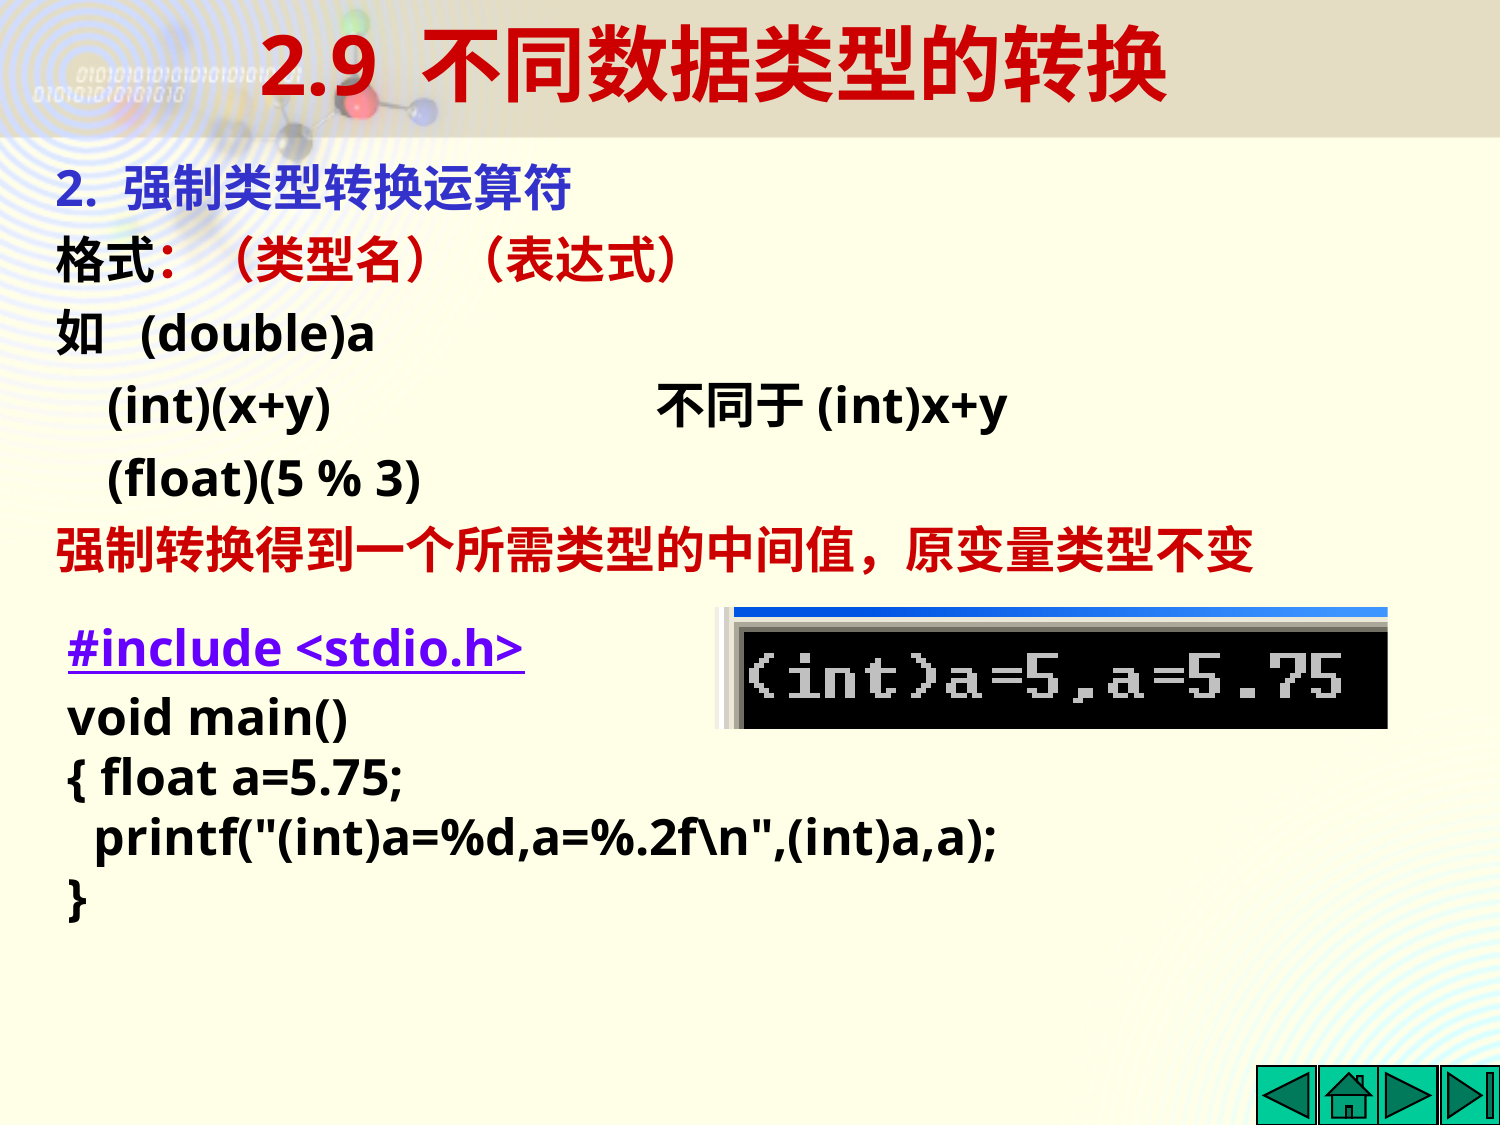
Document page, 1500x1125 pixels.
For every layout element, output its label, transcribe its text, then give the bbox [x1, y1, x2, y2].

text_box 2. 强制类型转换运算符 格式：（类型名）（表达式） 如 (double)a (int)(x+y) 不同于(int)x+y (float)(5 % 3) 强制转换得到一个所需类型的中间值，原变量类型不变 [41, 148, 1454, 587]
picture [714, 606, 1388, 729]
text_box #include <stdio.h> void main() { float a=5.75; printf("(int)a=%d,a=%.2f\n",(int)a,a); } [53, 609, 1329, 933]
text_box 2.9 不同数据类型的转换 [76, 0, 1352, 125]
